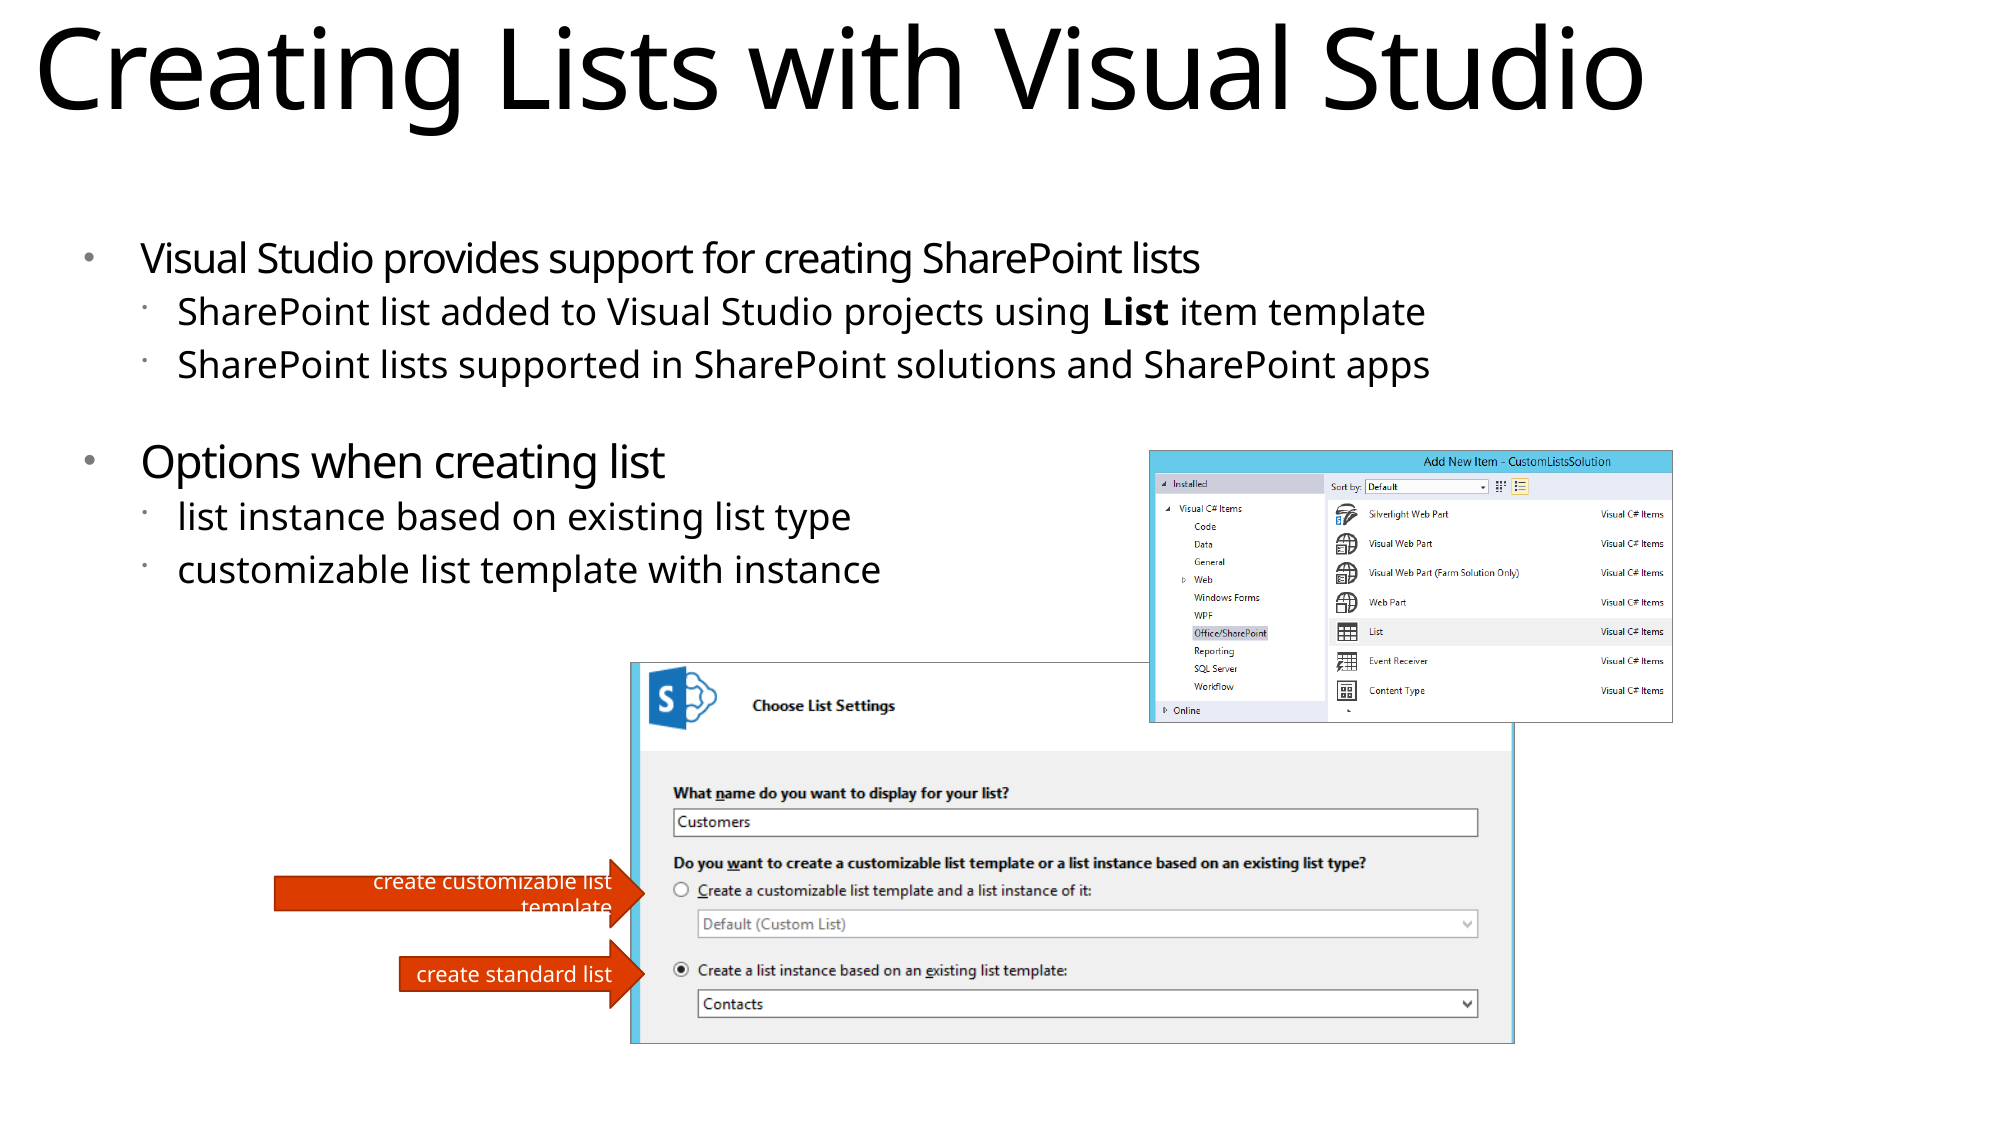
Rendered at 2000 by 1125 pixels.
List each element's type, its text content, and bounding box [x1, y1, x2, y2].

title Creating Lists with Visual Studio [33, 12, 1917, 150]
picture [630, 449, 1673, 1044]
list Visual Studio provides support for creating SharePoint lists SharePoint list added to Visual Studio projects using List item template SharePoint lists supported in SharePoint solutions and SharePoint apps Options when creating list list instance based on existing list type customizable list template with instance [83, 237, 1917, 1088]
text_box create standard list [398, 939, 630, 1009]
text_box create customizable list template [273, 858, 630, 929]
